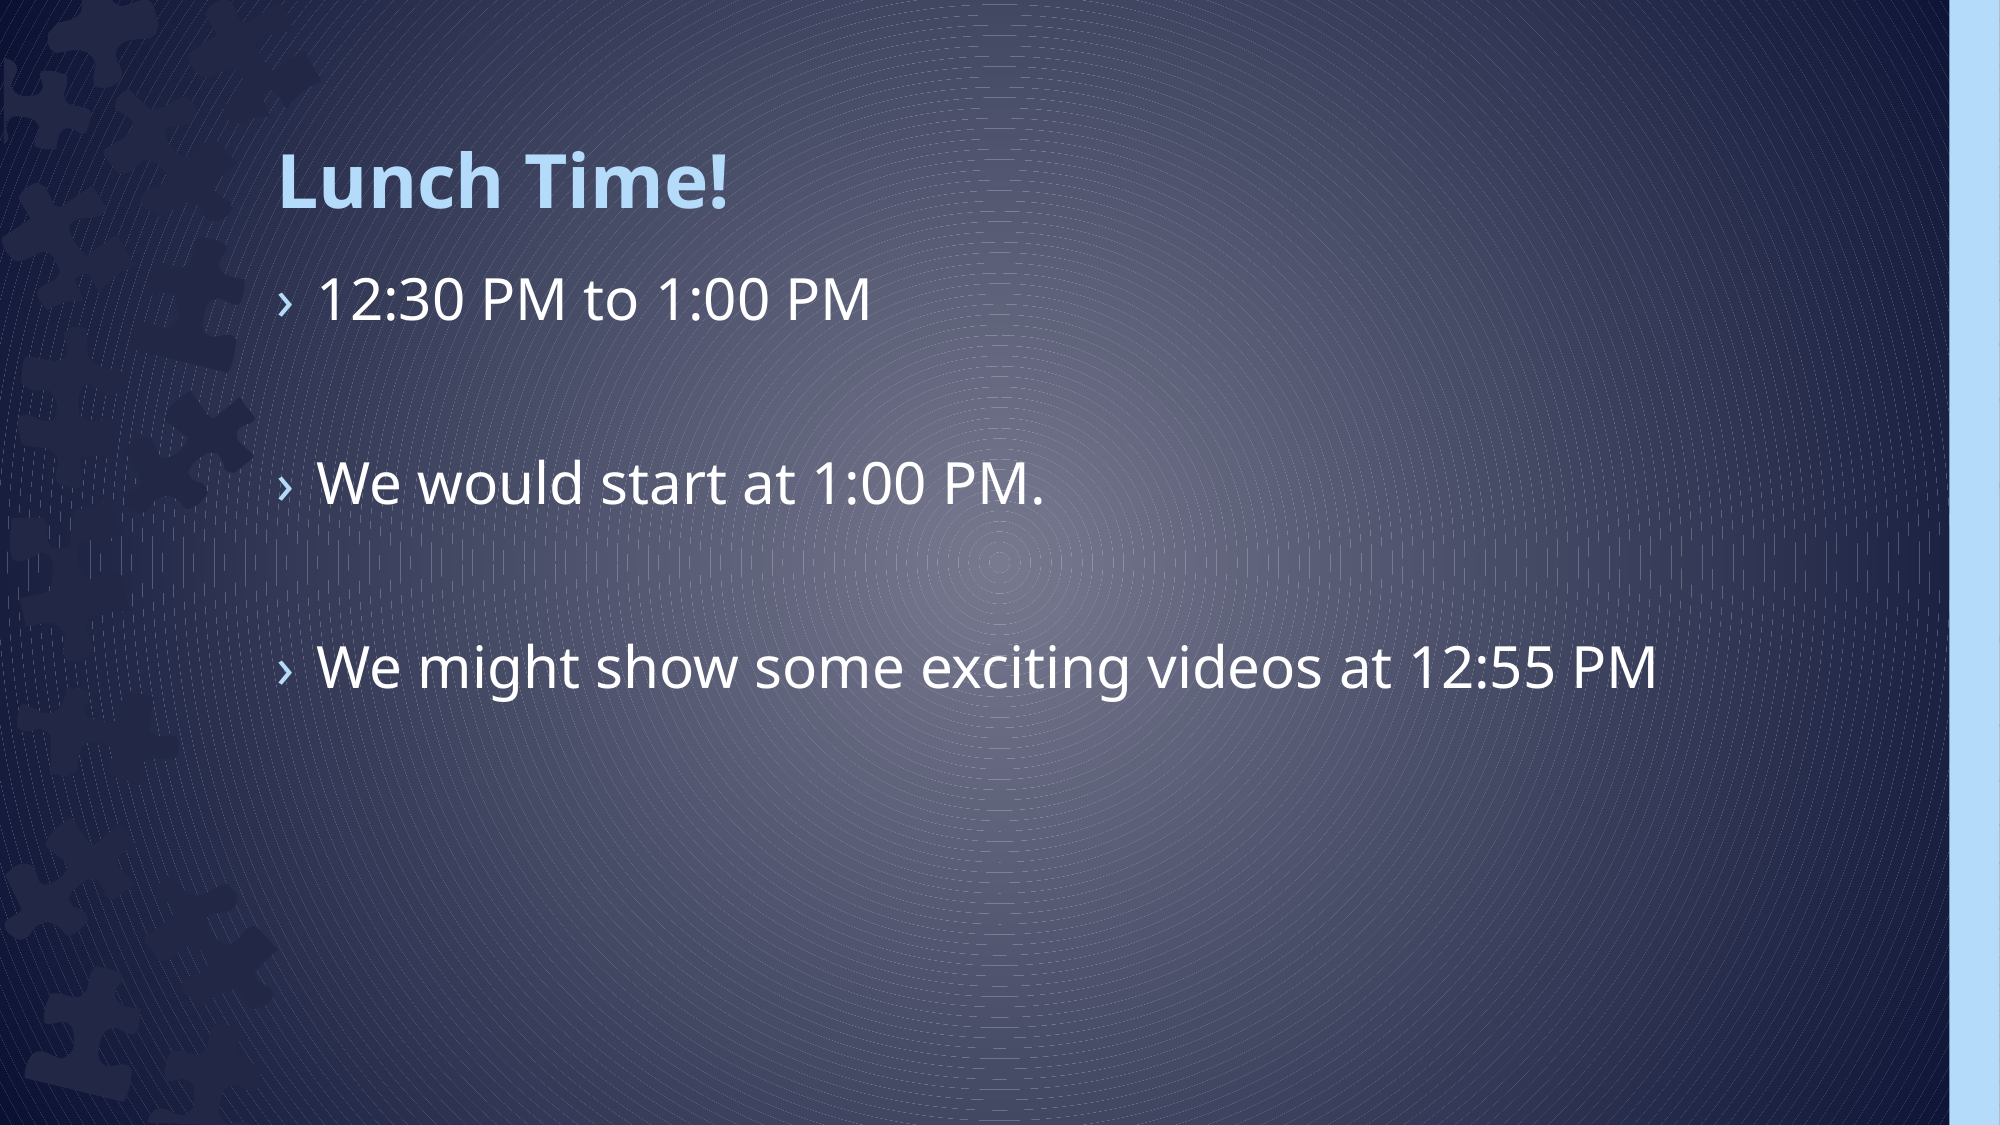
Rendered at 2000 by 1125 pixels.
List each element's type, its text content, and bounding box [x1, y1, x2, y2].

title Lunch Time! [261, 29, 1867, 233]
list 12:30 PM to 1:00 PM We would start at 1:00 PM. We might show some exciting videos at 12:55 PM [261, 262, 1867, 1013]
